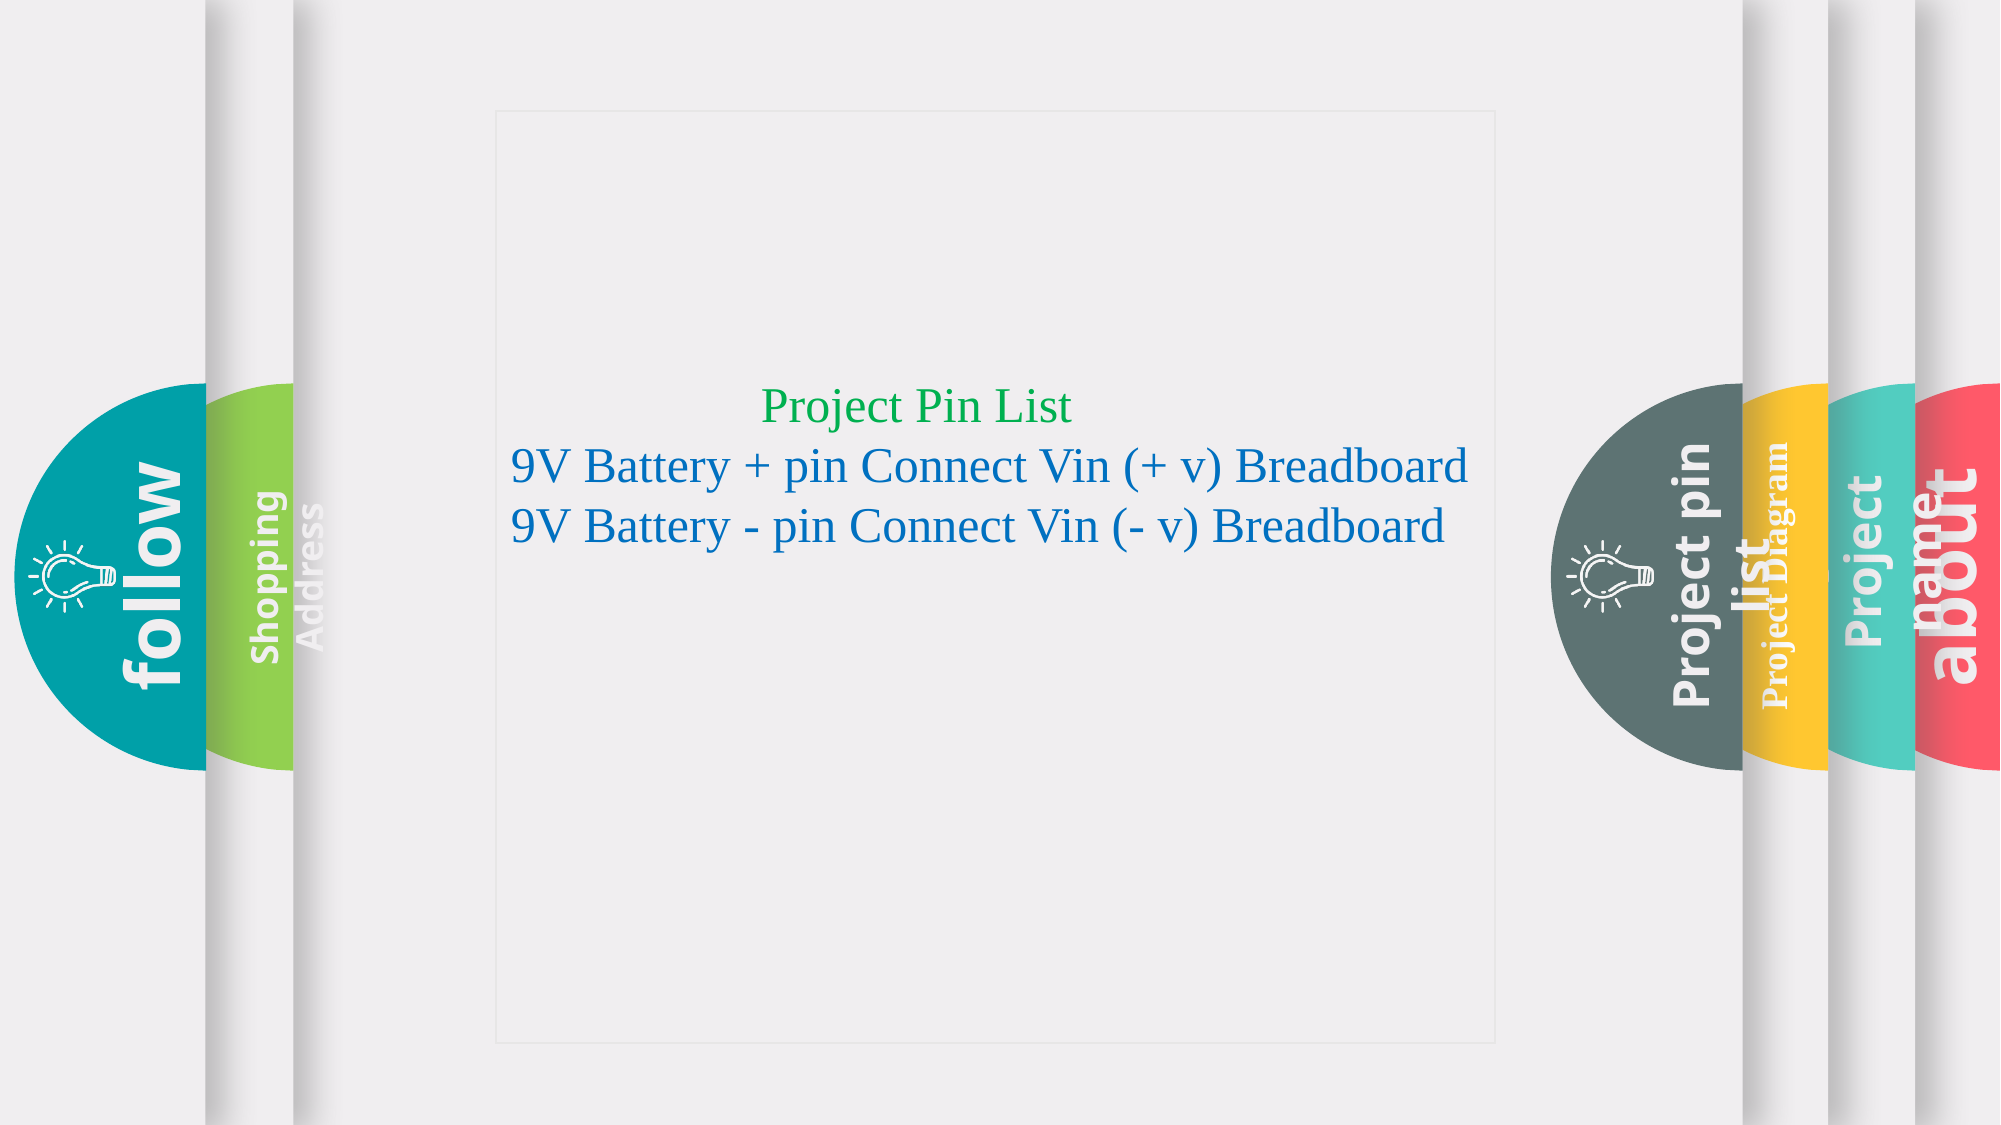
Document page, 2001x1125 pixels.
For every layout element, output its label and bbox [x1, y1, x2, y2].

text_box [0, 0, 207, 1125]
text_box [1916, 0, 2000, 1125]
text_box [1829, 0, 1916, 1125]
text_box [385, 0, 1820, 1125]
text_box [207, 0, 385, 1125]
text_box [1820, 0, 1829, 1125]
